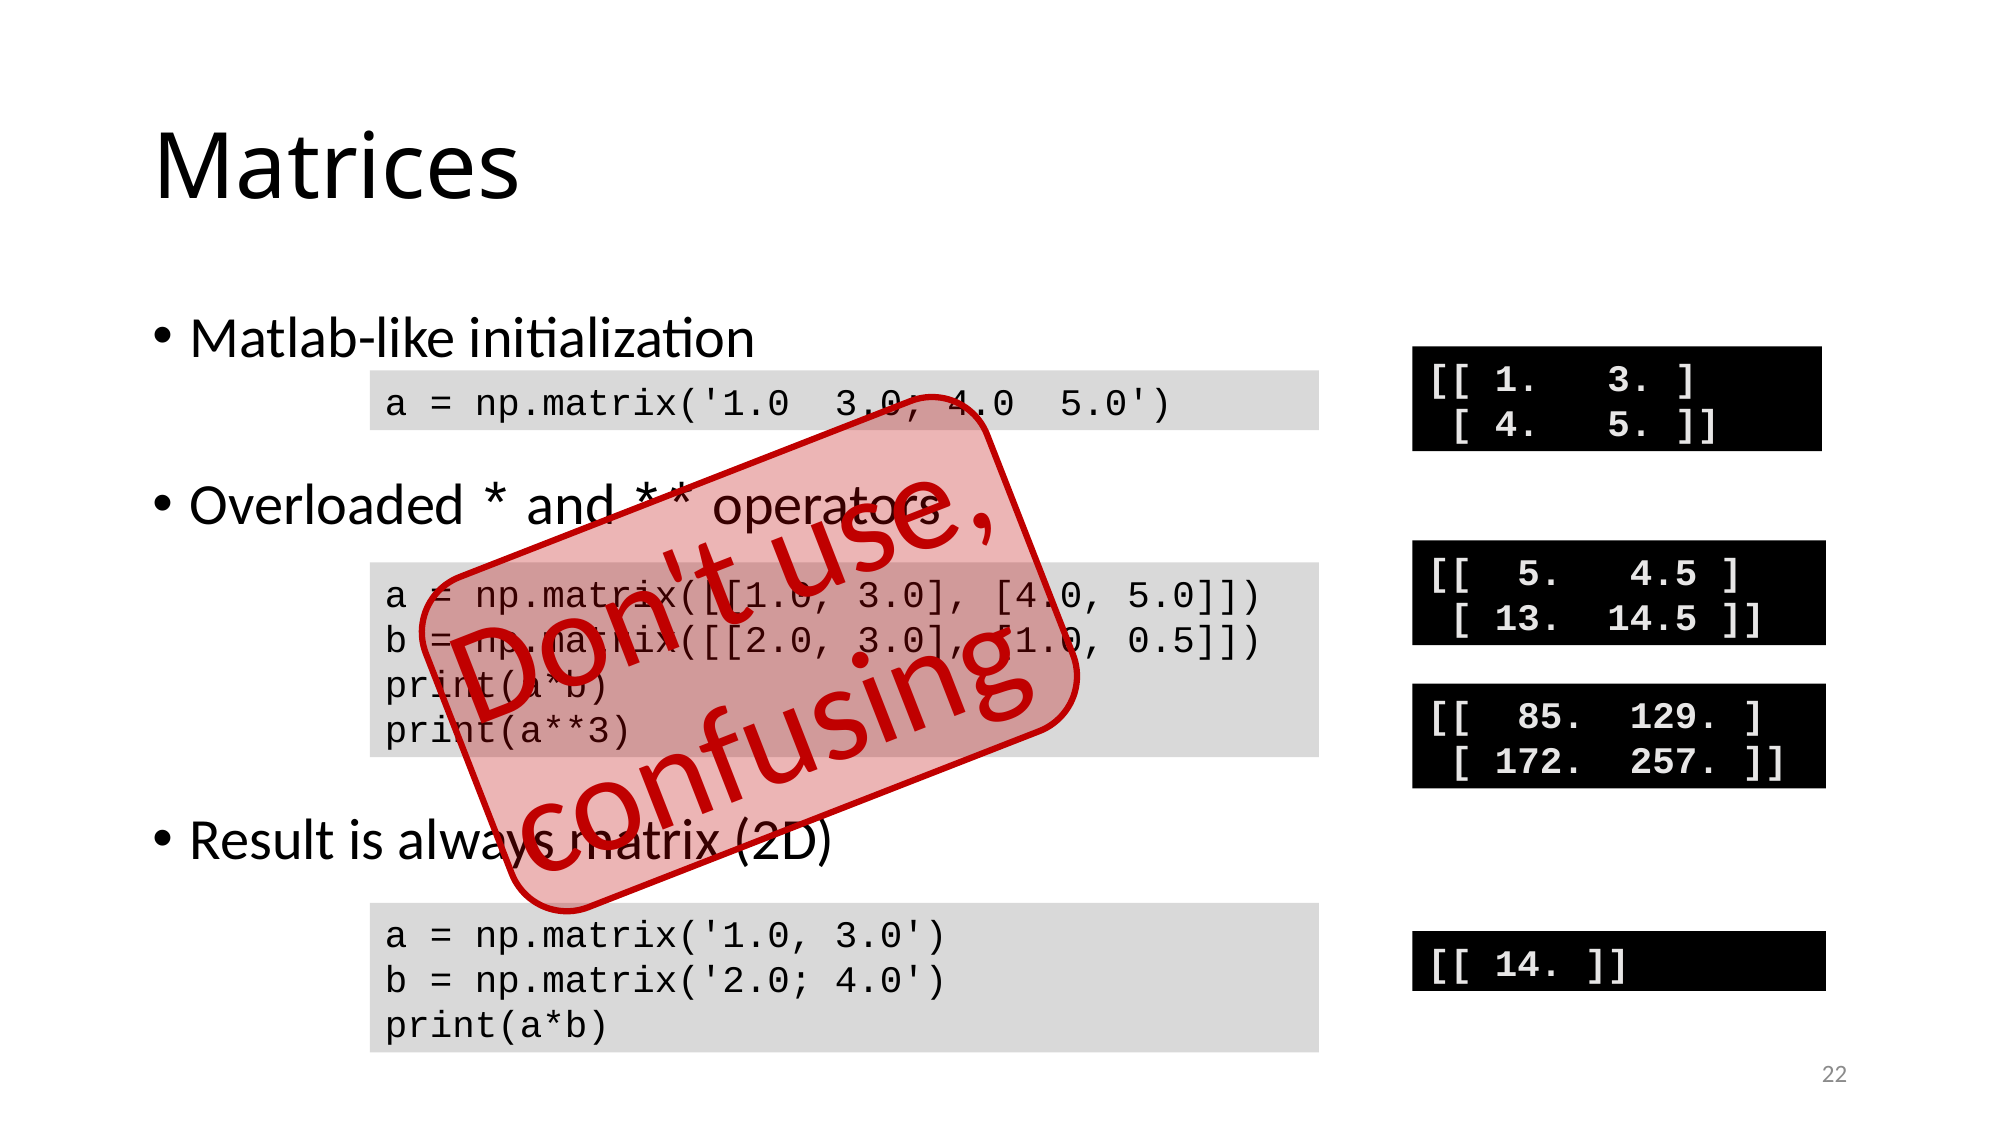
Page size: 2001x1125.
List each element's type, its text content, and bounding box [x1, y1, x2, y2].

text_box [370, 540, 448, 760]
text_box [[ 1. 3. ] [ 4. 5. ]] [1412, 346, 1822, 452]
title Matrices [137, 59, 1863, 278]
text_box a = np.matrix('1.0 3.0; 4.0 5.0') [369, 370, 1319, 431]
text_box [448, 476, 1051, 832]
list Matlab-like initialization Overloaded * and ** operators Result is always matrix (2D) [137, 299, 1863, 1014]
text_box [370, 902, 1826, 1055]
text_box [1051, 540, 1826, 760]
slide_number 22 [1412, 1042, 1863, 1103]
text_box [[ 85. 129. ] [ 172. 257. ]] [1412, 760, 1826, 789]
